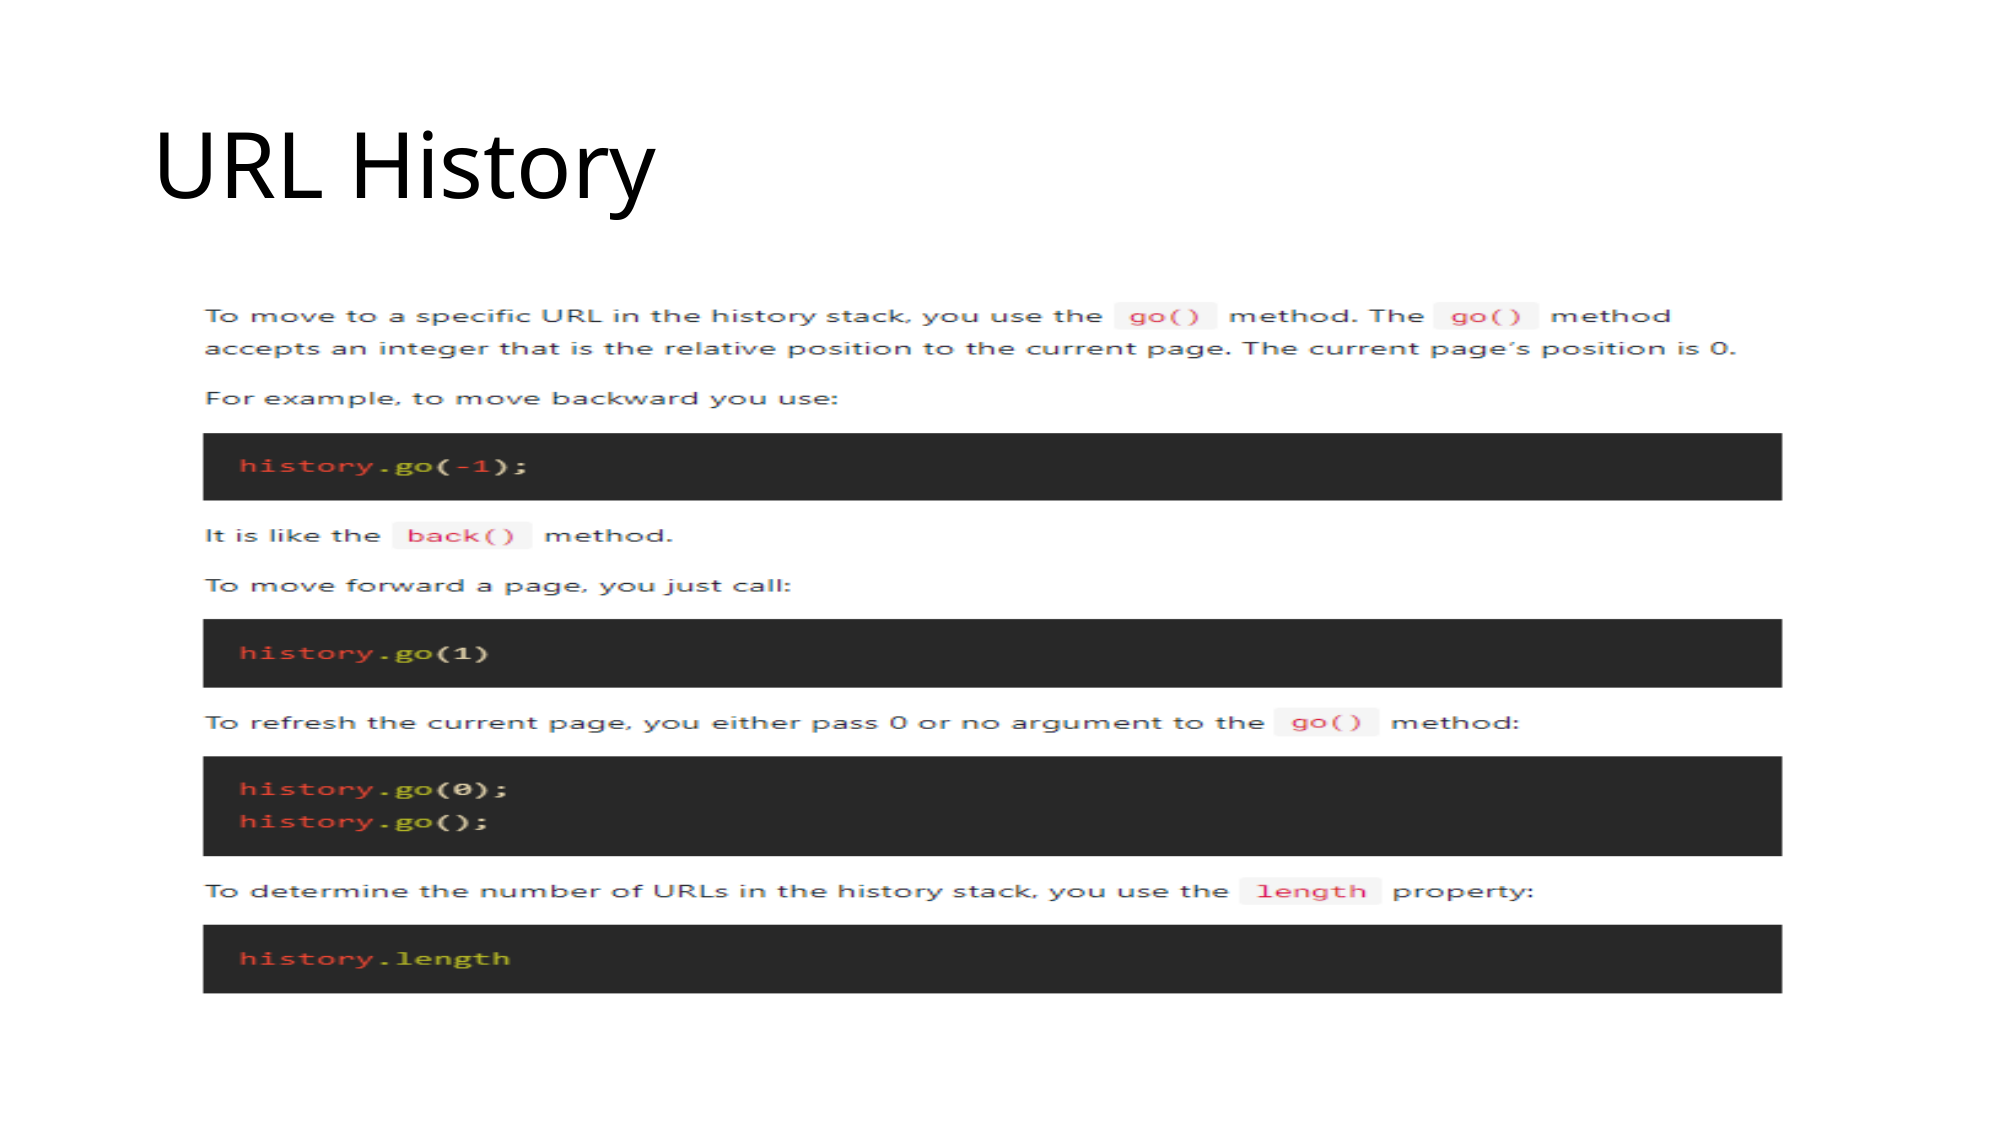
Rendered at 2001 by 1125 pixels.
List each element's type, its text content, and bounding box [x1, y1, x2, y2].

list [145, 286, 1805, 1001]
title URL History [137, 59, 1863, 278]
